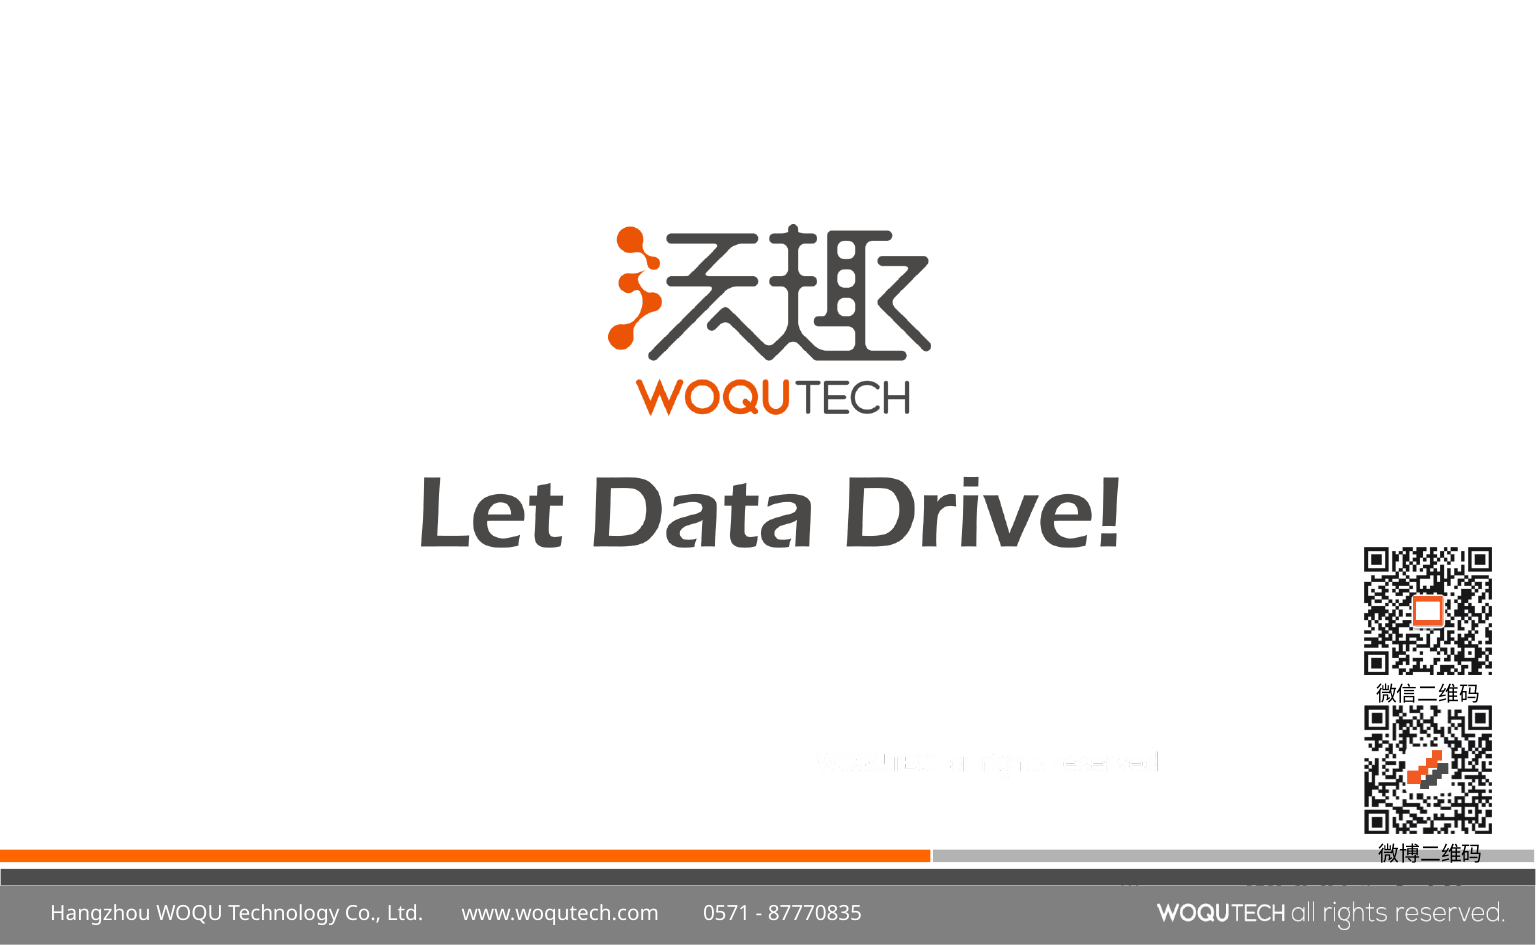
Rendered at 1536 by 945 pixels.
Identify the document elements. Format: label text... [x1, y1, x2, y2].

picture [1363, 705, 1492, 834]
text_box Hangzhou WOQU Technology Co., Ltd. www.woqutech.com 0571 - 87770835 [35, 891, 1092, 932]
text_box [0, 885, 1536, 945]
text_box 微博二维码 [1363, 833, 1536, 874]
text_box <编号> [1100, 860, 1363, 868]
text_box [0, 868, 1536, 885]
picture [815, 747, 1164, 780]
picture [1363, 547, 1492, 676]
picture [414, 460, 1125, 572]
picture [608, 224, 932, 416]
picture [1157, 897, 1506, 931]
text_box 微信二维码 [1361, 673, 1536, 713]
